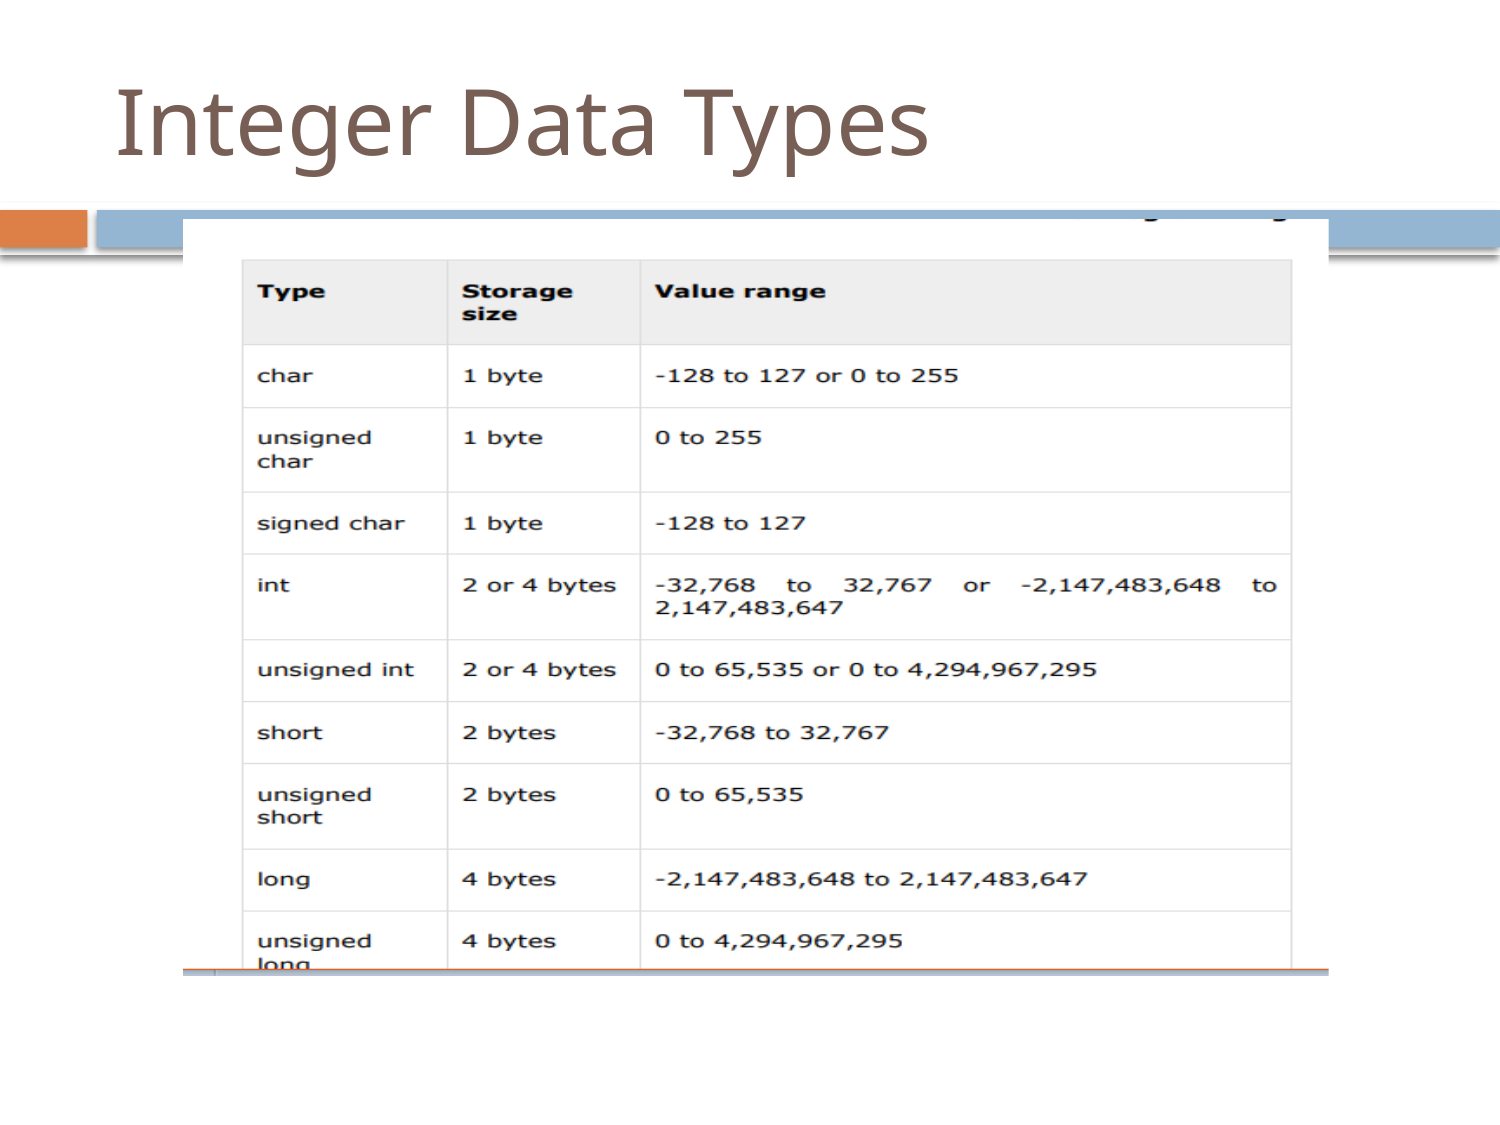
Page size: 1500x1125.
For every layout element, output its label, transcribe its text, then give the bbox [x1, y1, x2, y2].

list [182, 219, 1330, 977]
title Integer Data Types [100, 37, 1438, 200]
